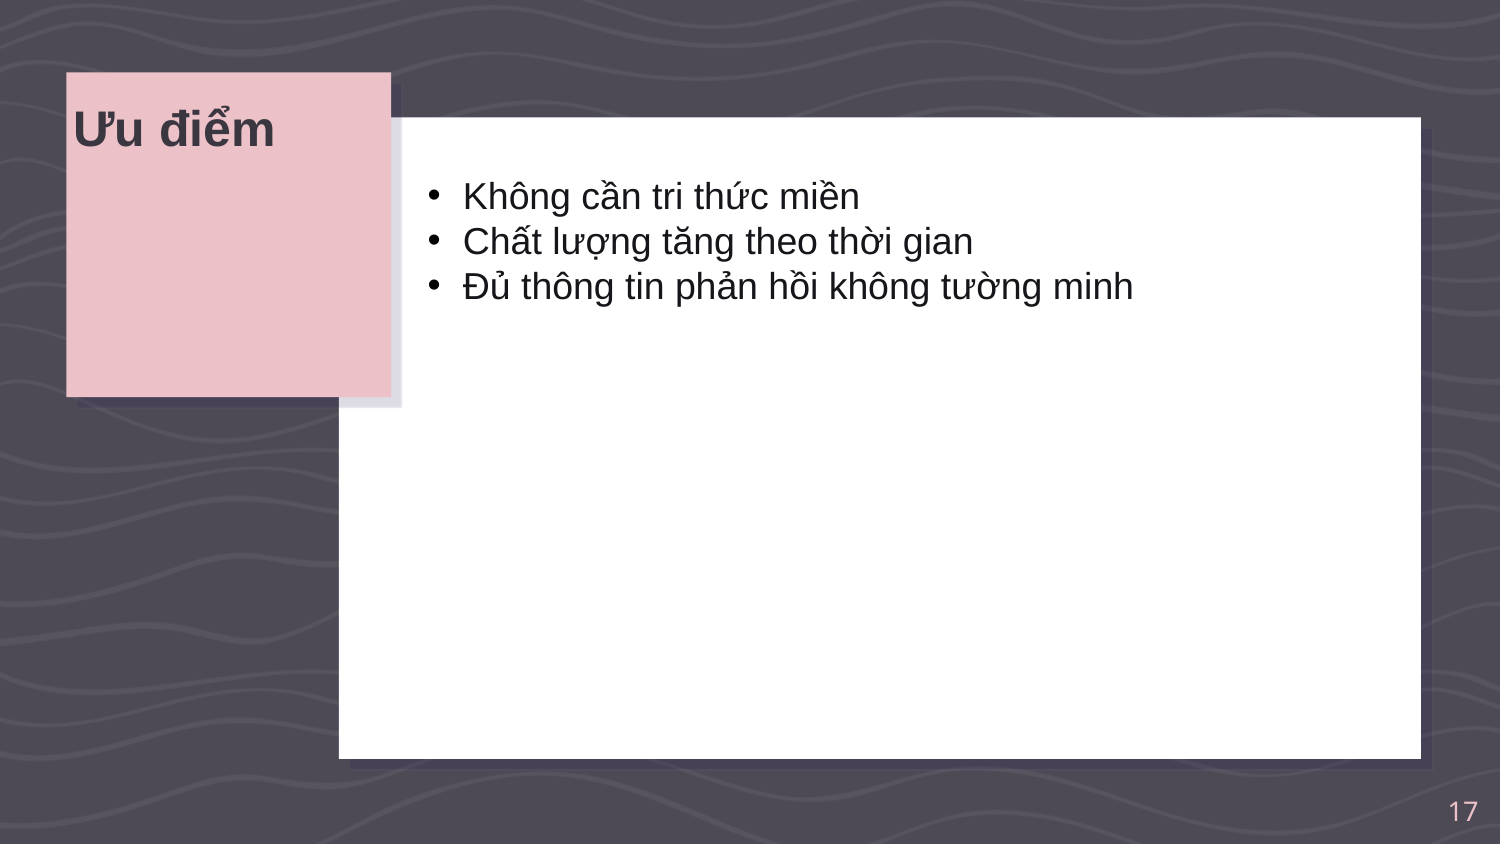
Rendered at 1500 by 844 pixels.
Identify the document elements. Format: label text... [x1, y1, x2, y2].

text_box Ưu điểm [58, 88, 292, 164]
slide_number 17 [1403, 779, 1494, 844]
text_box Không cần tri thức miền Chất lượng tăng theo thời gian Đủ thông tin phản hồi không tường minh [412, 164, 1163, 315]
